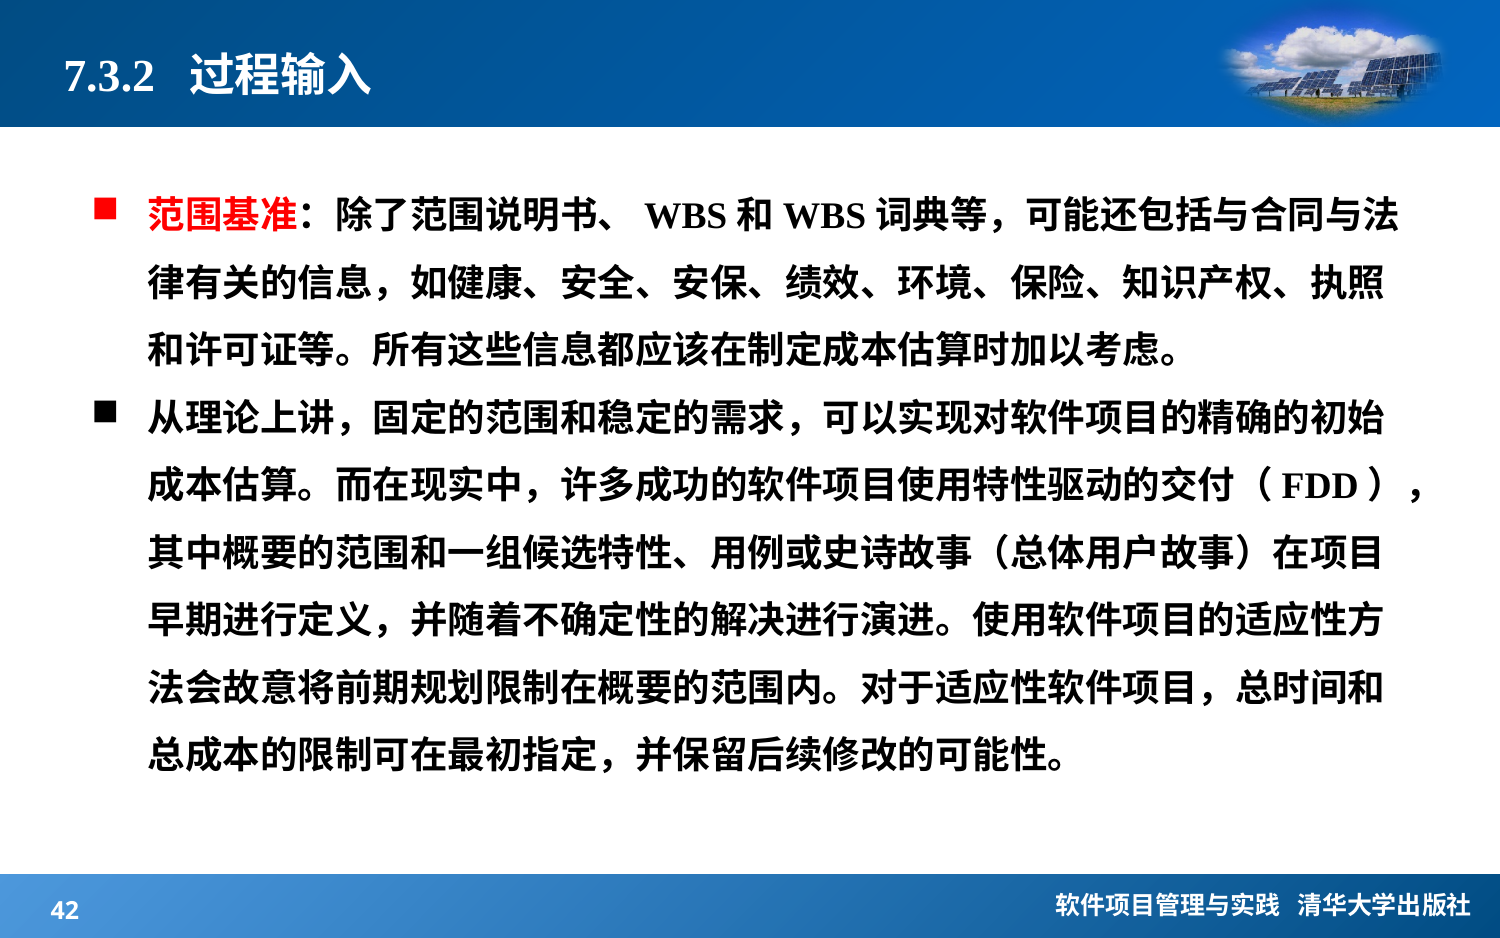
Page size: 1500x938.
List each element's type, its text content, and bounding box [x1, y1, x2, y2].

title 7.3.2 过程输入 [48, 19, 1140, 127]
picture [1233, 6, 1433, 113]
text_box 范围基准：除了范围说明书、WBS和WBS词典等，可能还包括与合同与法律有关的信息，如健康、安全、安保、绩效、环境、保险、知识产权、执照和许可证等。所有这些信息都应该在制定成本估算时加以考虑。 从理论上讲，固定的范围和稳定的需求，可以实现对软件项目的精确的初始成本估算。而在现实中，许多成功的软件项目使用特性驱动的交付（FDD），其中概要的范围和一组候选特性、用例或史诗故事（总体用户故事）在项目早期进行定义，并随着不确定性的解决进行演进。使用软件项目的适应性方法会故意将前期规划限制在概要的范围内。对于适应性软件项目，总时间和总成本的限制可在最初指定，并保留后续修改的可能性。 [76, 161, 1424, 748]
